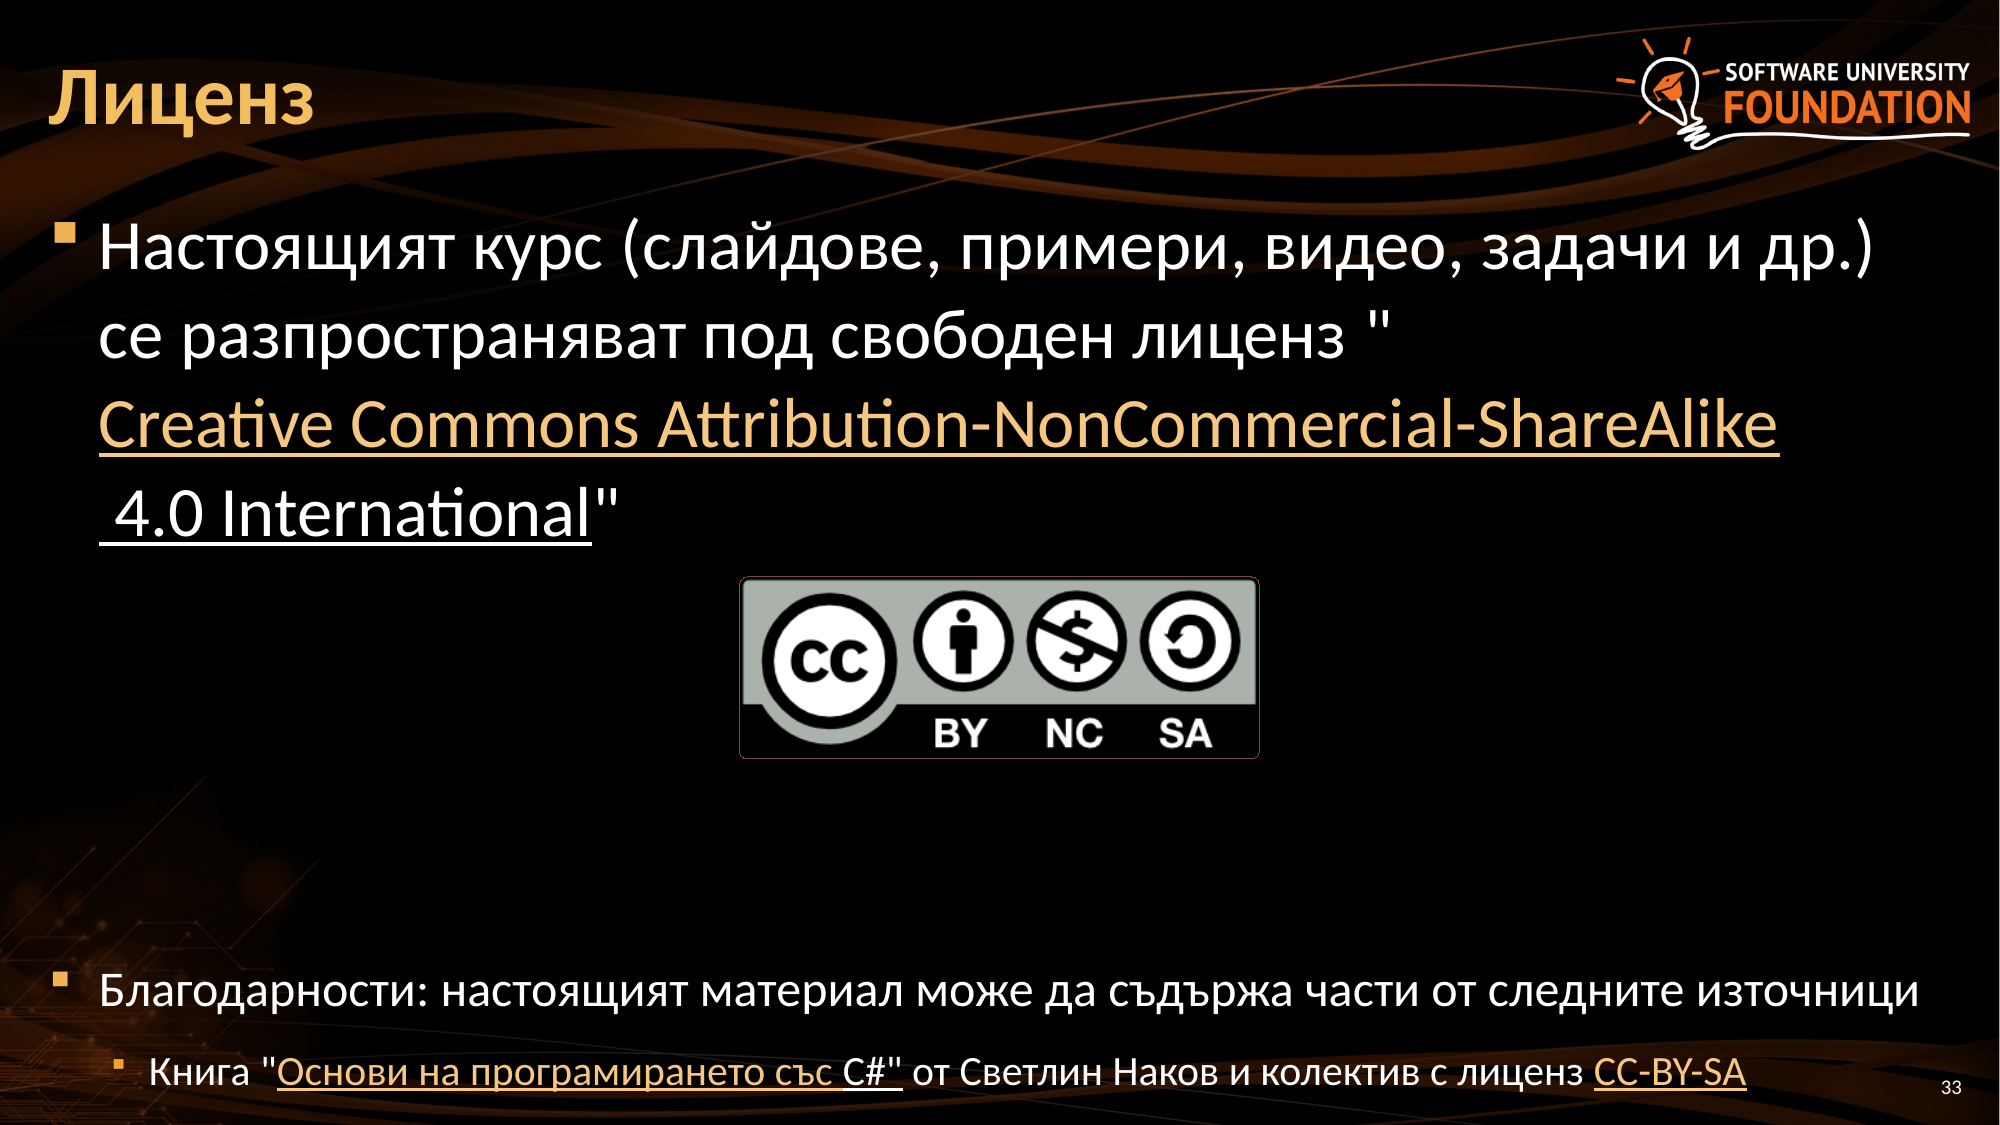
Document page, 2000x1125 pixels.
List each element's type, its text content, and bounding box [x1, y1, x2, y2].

title Лиценз [30, 6, 1602, 189]
list Настоящият курс (слайдове, примери, видео, задачи и др.) се разпространяват под свободен лиценз "Creative Commons Attribution-NonCommercial-ShareAlike 4.0 International" Благодарности: настоящият материал може да съдържа части от следните източници Книга "Основи на програмирането със C#" от Светлин Наков и колектив с лиценз CC-BY-SA [31, 188, 1968, 1103]
picture [0, 0, 2000, 1125]
